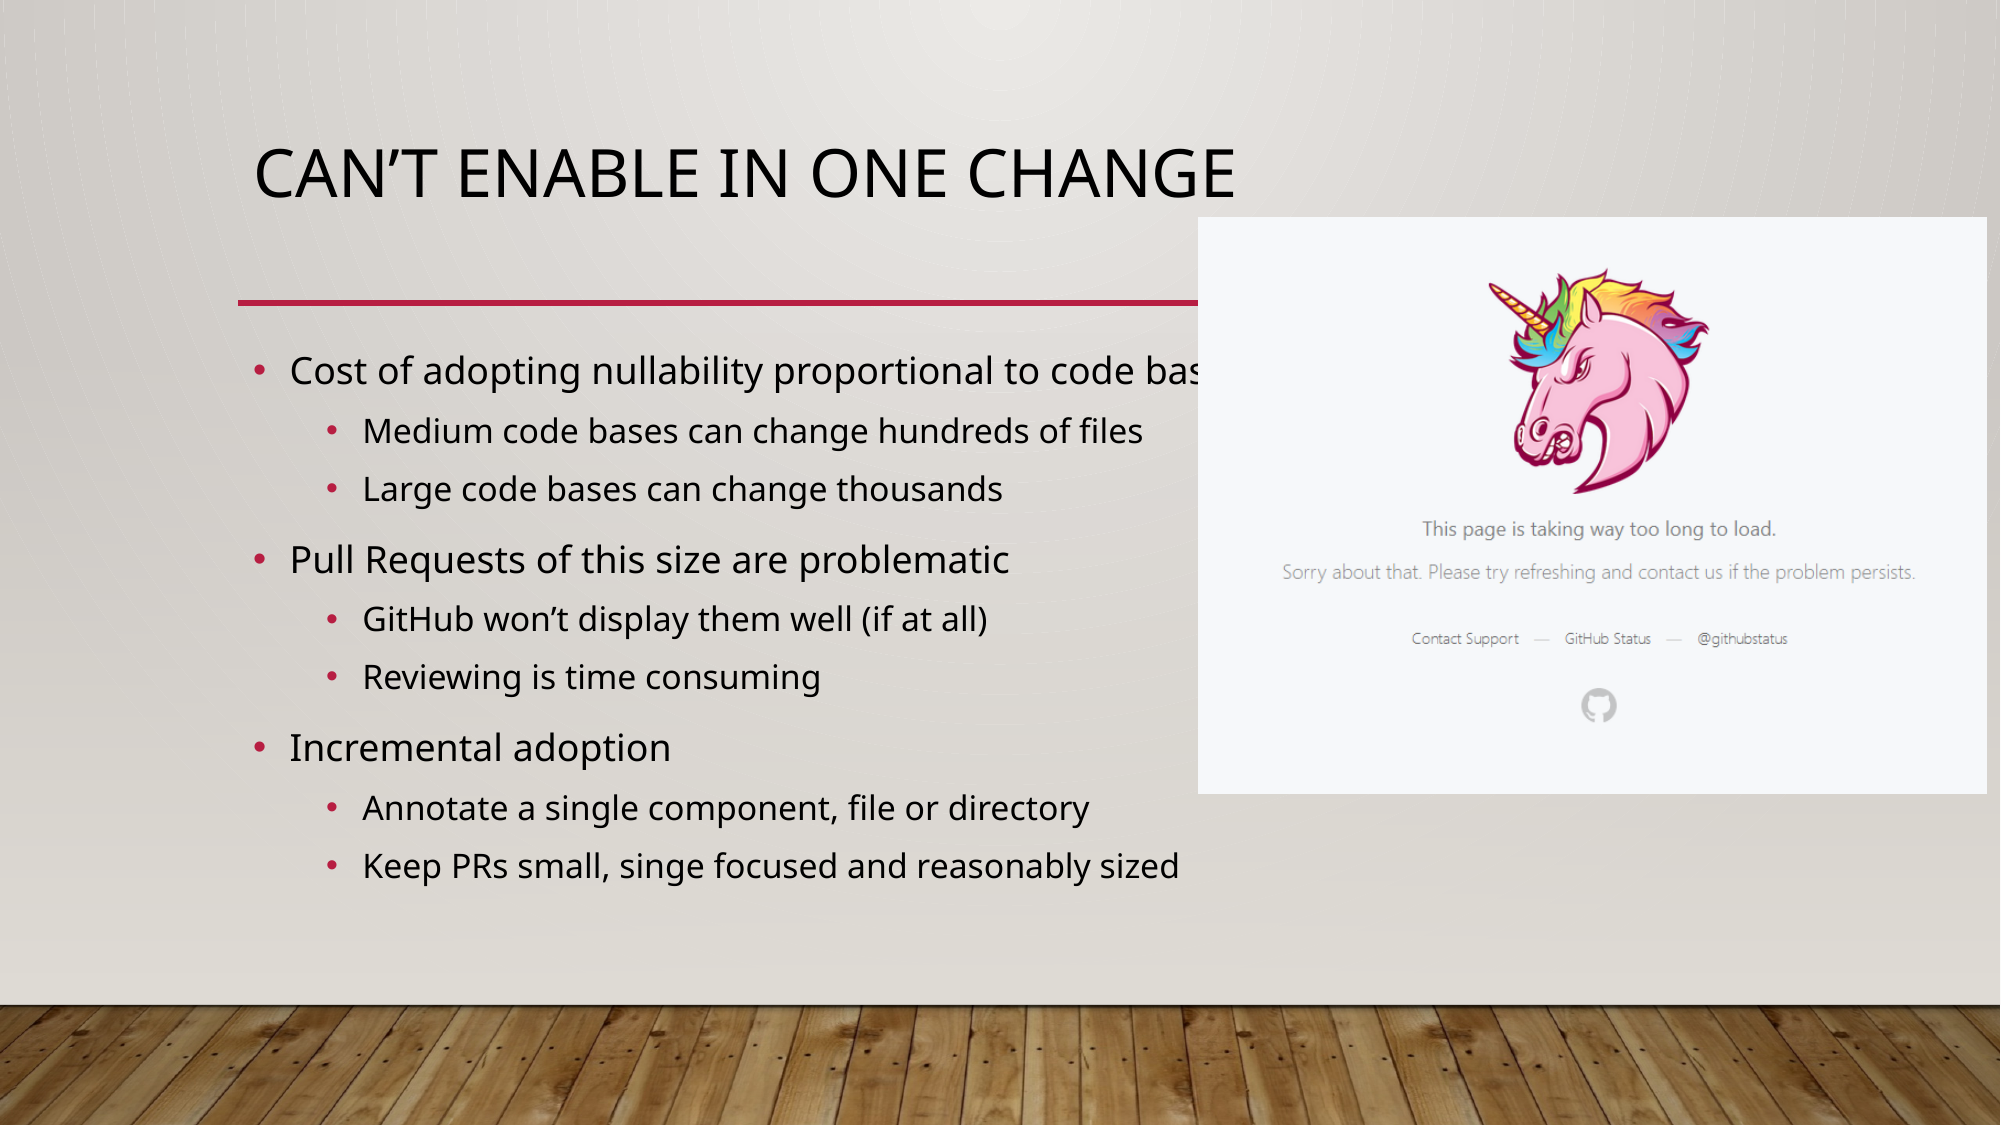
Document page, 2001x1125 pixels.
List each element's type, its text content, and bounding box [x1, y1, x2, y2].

title Can’t enable in one change [238, 131, 1814, 305]
list Cost of adopting nullability proportional to code base size Medium code bases can change hundreds of files Large code bases can change thousands Pull Requests of this size are problematic GitHub won’t display them well (if at all) Reviewing is time consuming Incremental adoption Annotate a single component, file or directory Keep PRs small, singe focused and reasonably sized [238, 330, 1814, 897]
picture [1198, 217, 1988, 794]
picture [0, 1005, 2000, 1125]
